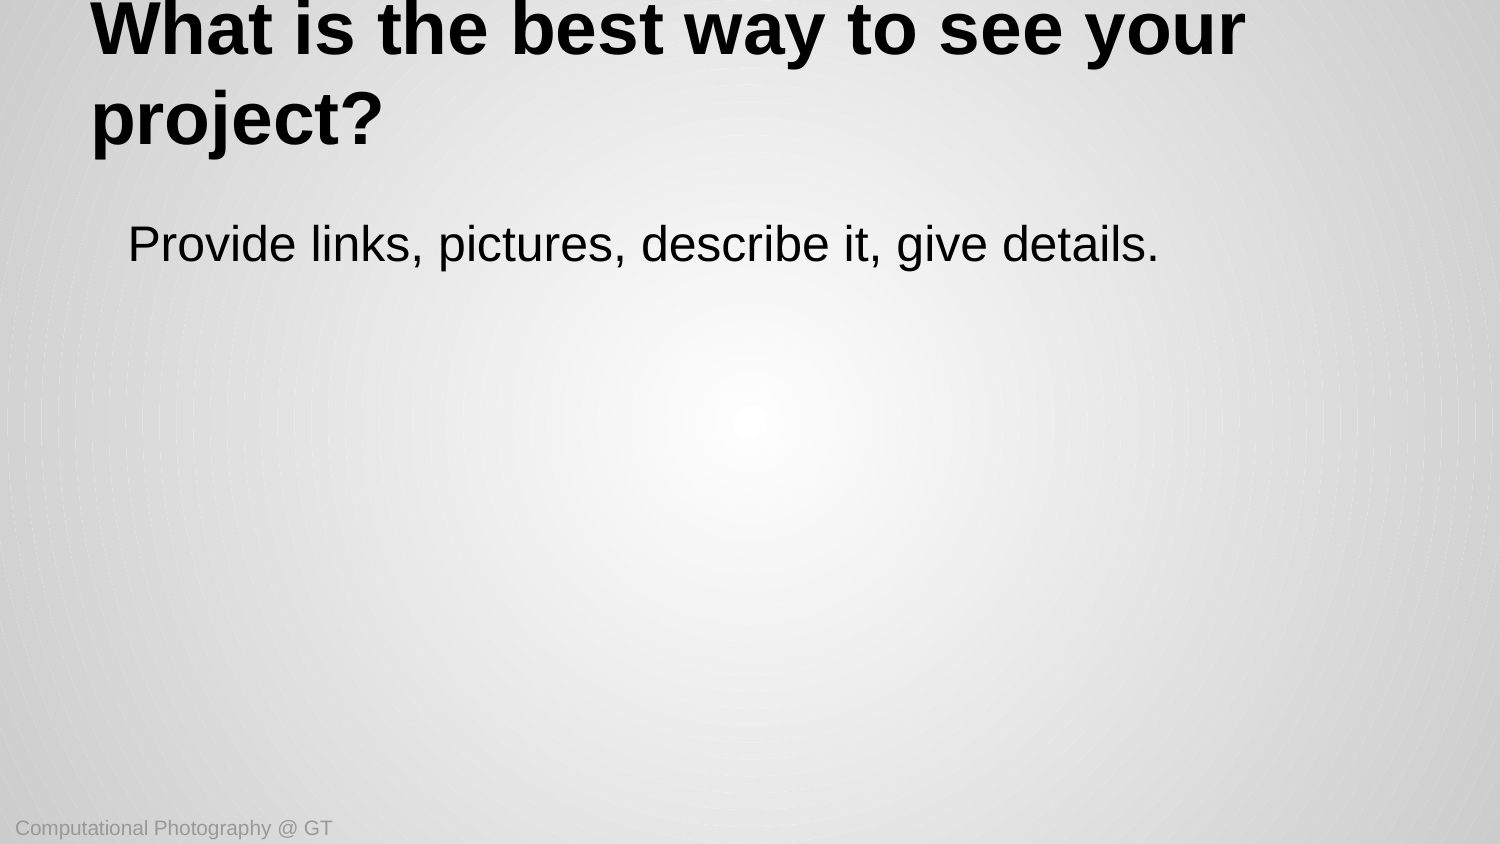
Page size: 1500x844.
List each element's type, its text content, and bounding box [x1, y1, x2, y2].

title What is the best way to see your project? [75, 33, 1425, 175]
list Provide links, pictures, describe it, give details. [75, 196, 1425, 808]
text_box Computational Photography @ GT [0, 811, 422, 844]
